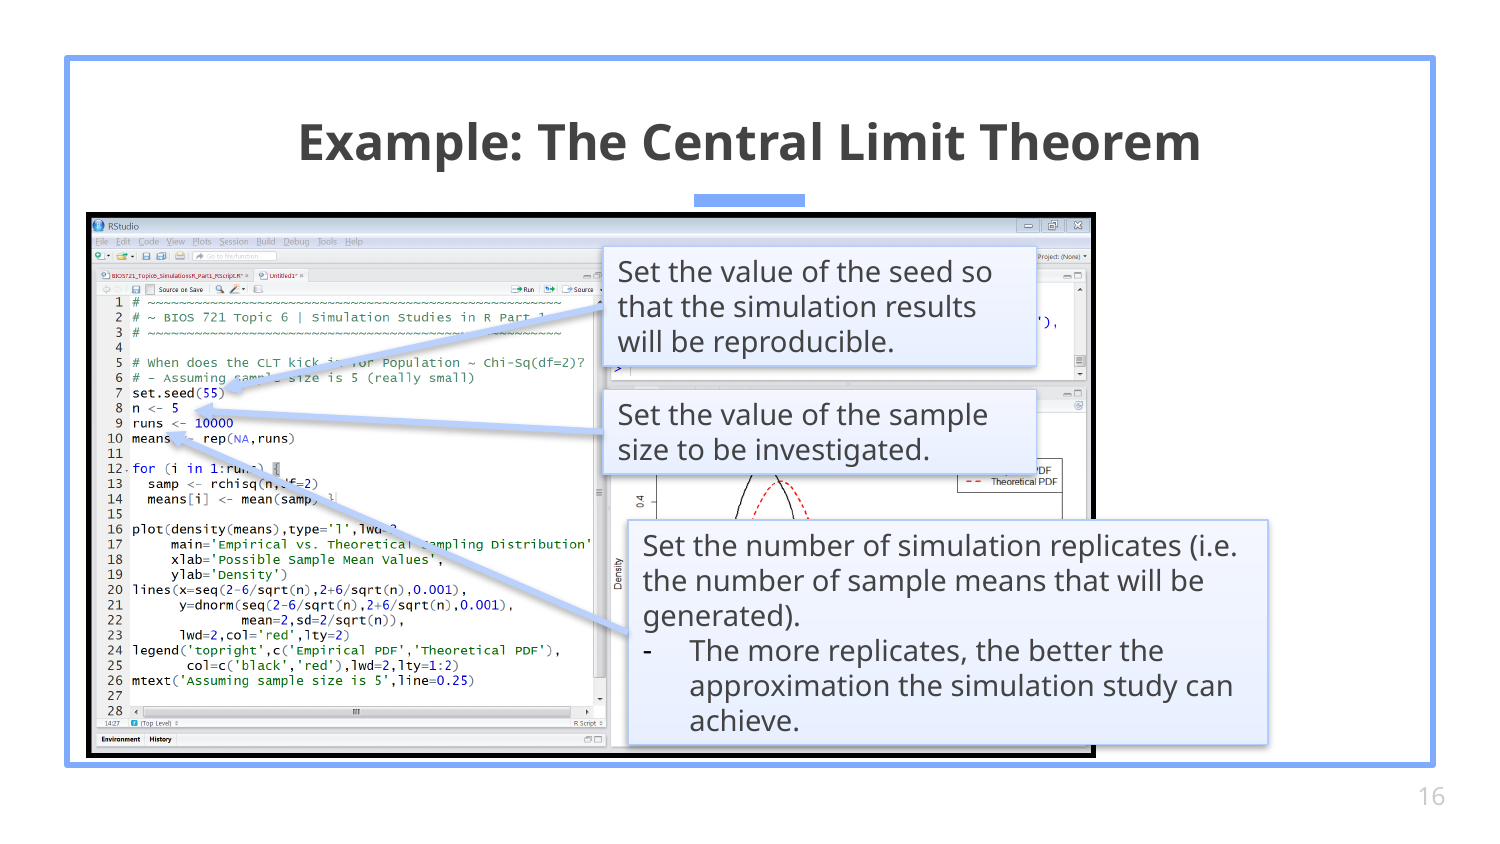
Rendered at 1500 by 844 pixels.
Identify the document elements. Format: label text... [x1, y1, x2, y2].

picture [86, 212, 1096, 758]
slide_number 16 [1402, 764, 1493, 830]
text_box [221, 306, 604, 390]
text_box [193, 410, 604, 430]
title Example: The Central Limit Theorem [0, 35, 1500, 186]
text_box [165, 431, 629, 634]
text_box Set the number of simulation replicates (i.e. the number of sample means that will be generated). The more replicates, the better the approximation the simulation study can achieve. [1100, 519, 1269, 745]
